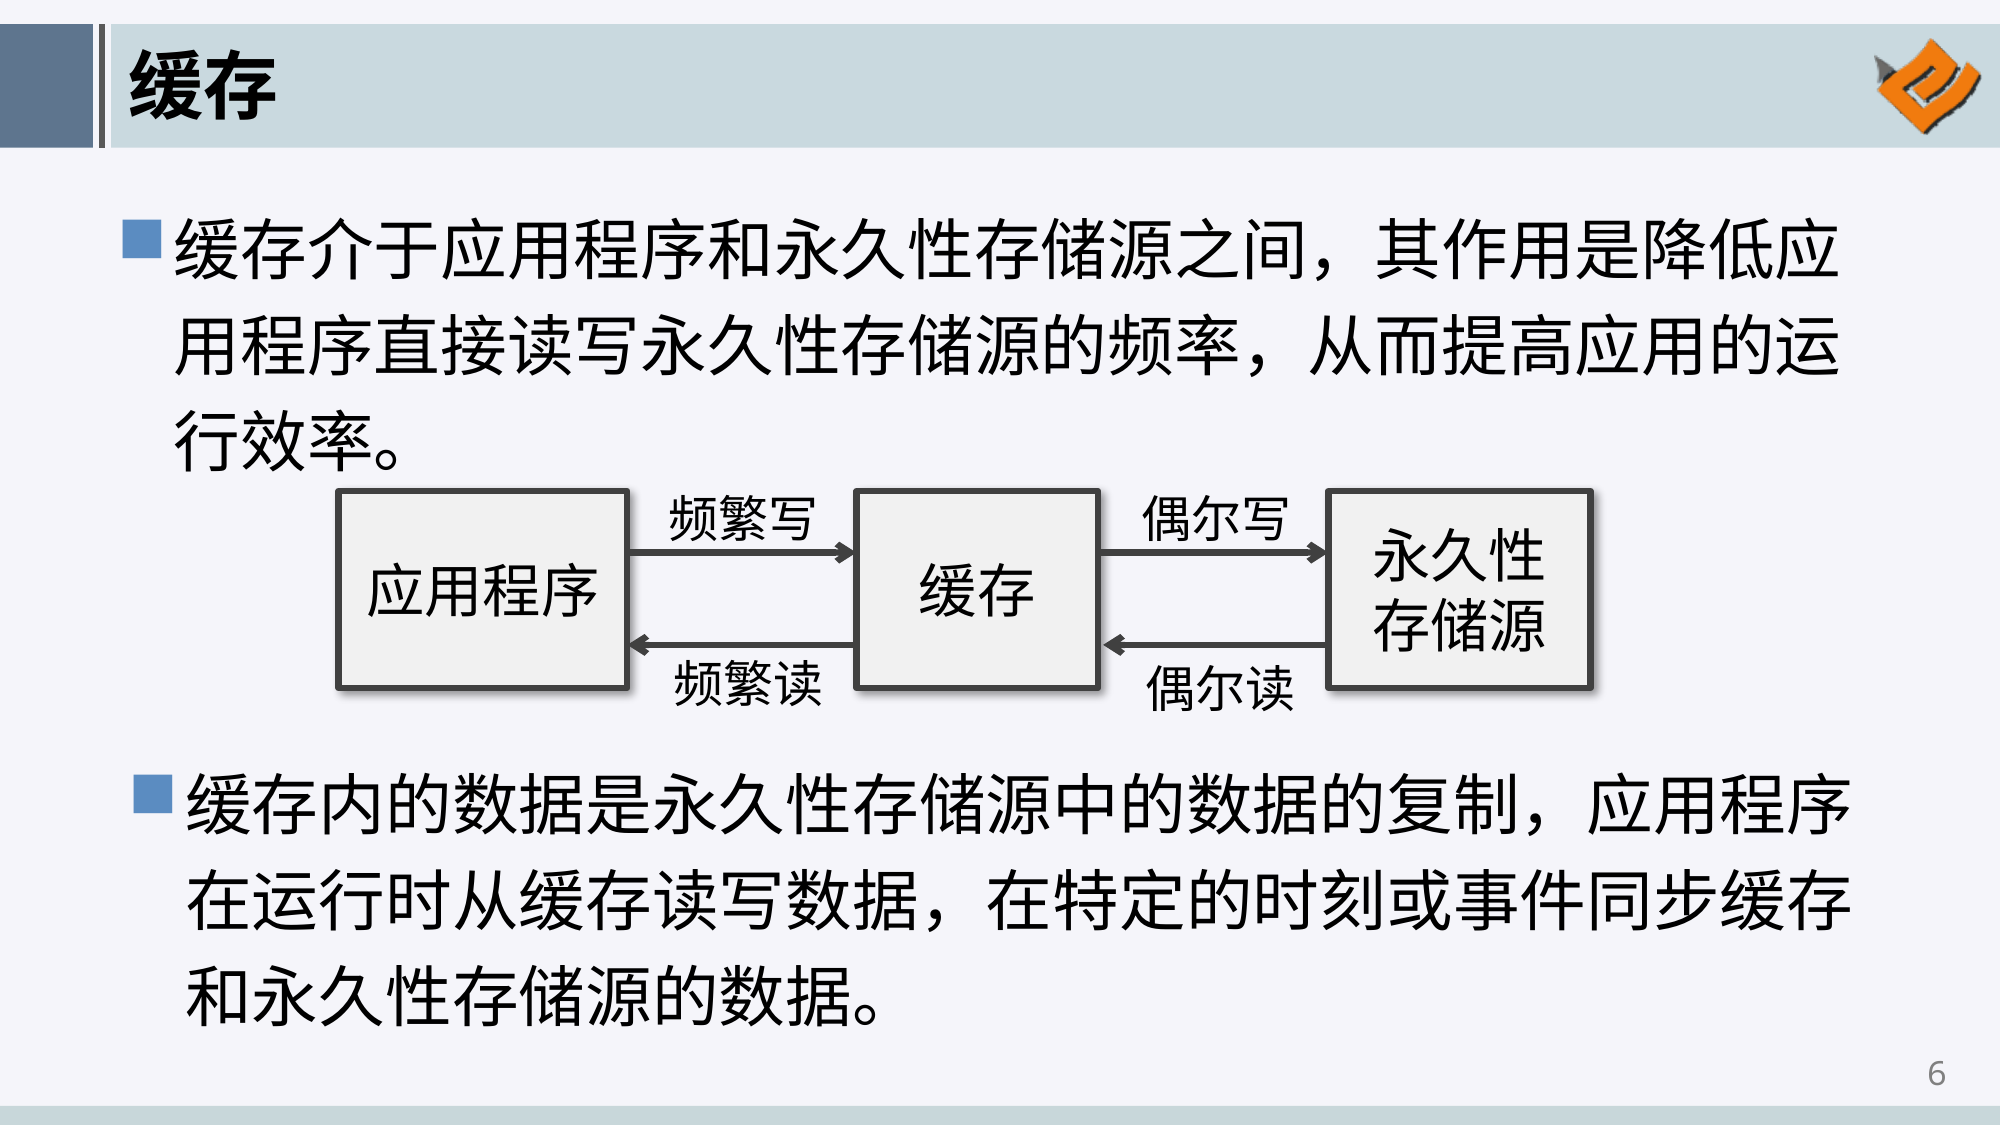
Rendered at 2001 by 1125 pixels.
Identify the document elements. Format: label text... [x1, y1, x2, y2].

picture [1874, 38, 1981, 134]
text_box 缓存内的数据是永久性存储源中的数据的复制，应用程序在运行时从缓存读写数据，在特定的时刻或事件同步缓存和永久性存储源的数据。 [114, 739, 1898, 1059]
list 缓存介于应用程序和永久性存储源之间，其作用是降低应用程序直接读写永久性存储源的频率，从而提高应用的运行效率。 [102, 184, 1898, 475]
title 缓存 [114, 30, 1845, 141]
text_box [338, 479, 1591, 726]
